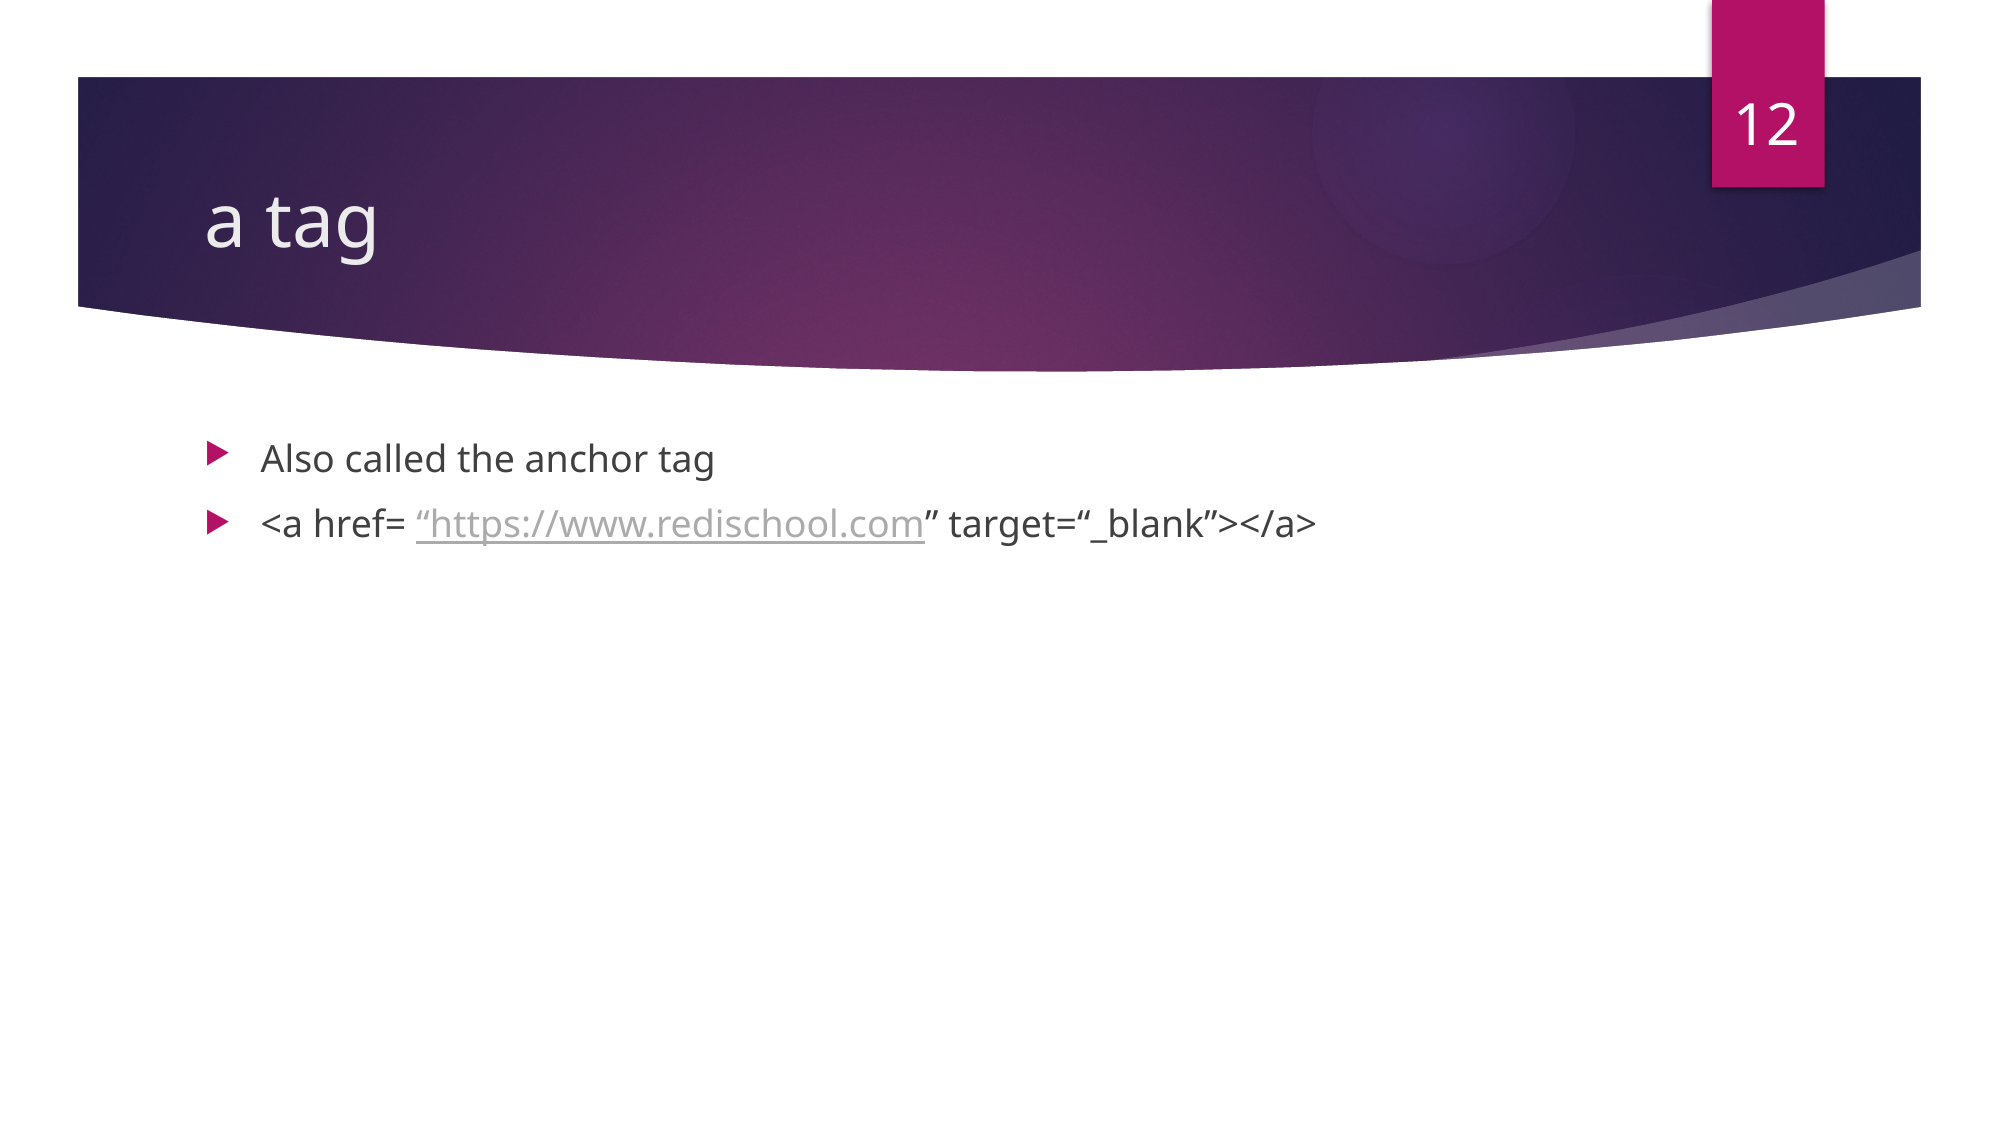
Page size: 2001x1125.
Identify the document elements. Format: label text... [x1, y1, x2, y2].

list Also called the anchor tag <a href= “https://www.redischool.com” target=“_blank”></a> [189, 427, 1638, 988]
title a tag [189, 159, 1627, 276]
slide_number 12 [1698, 48, 1836, 175]
